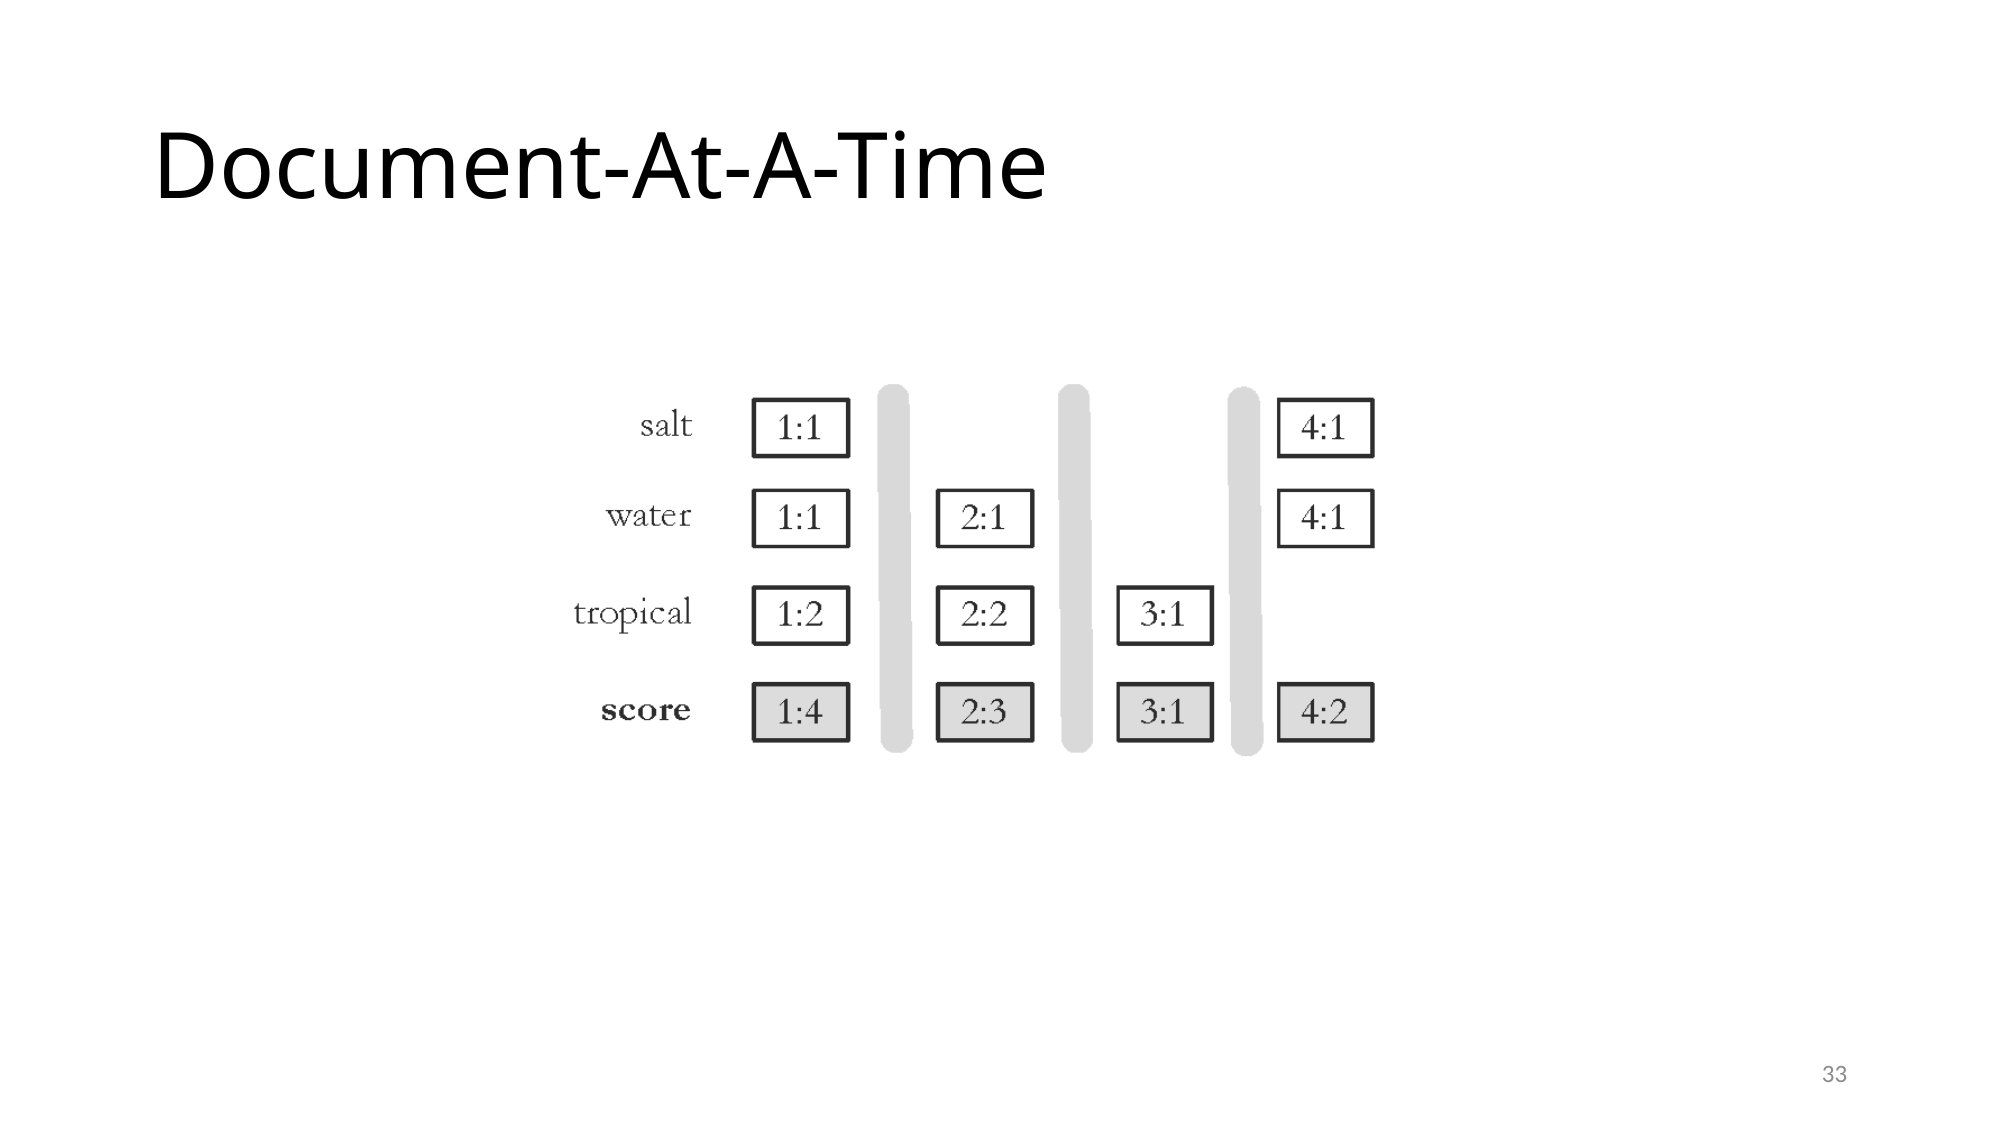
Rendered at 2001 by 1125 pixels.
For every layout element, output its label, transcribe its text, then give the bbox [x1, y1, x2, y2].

picture [553, 364, 1377, 773]
slide_number 33 [1412, 1042, 1863, 1103]
title Document-At-A-Time [137, 59, 1863, 278]
